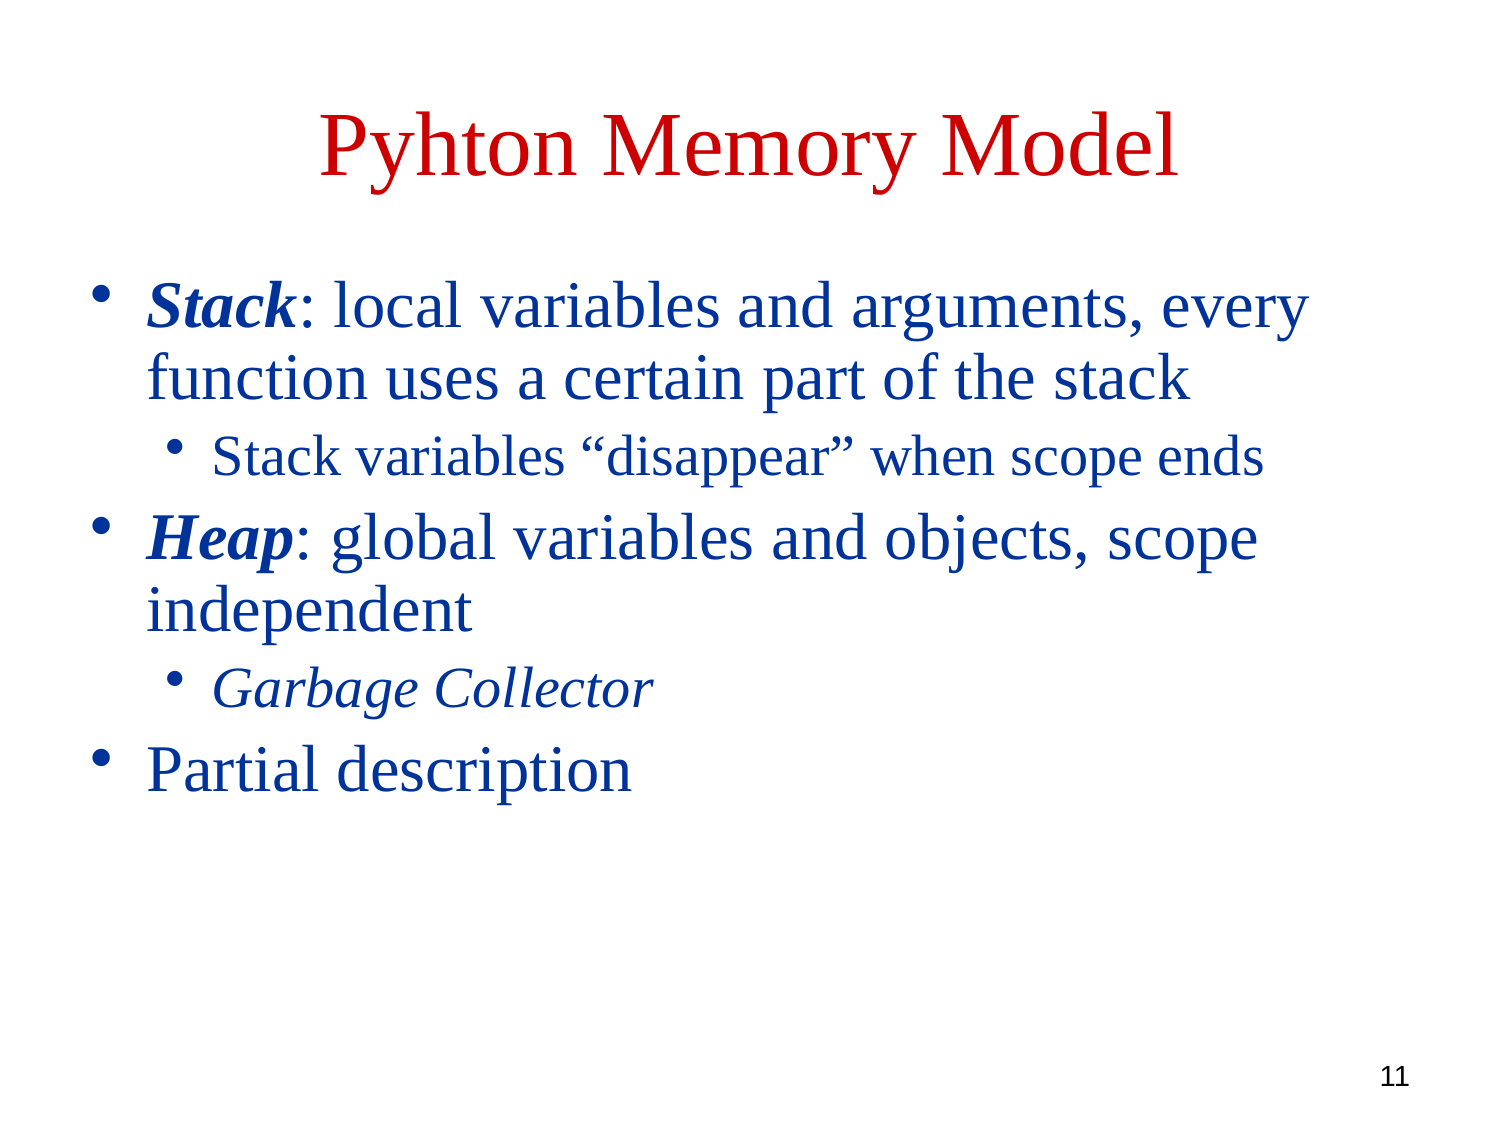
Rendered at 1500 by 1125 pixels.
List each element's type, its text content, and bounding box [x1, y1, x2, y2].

list Stack: local variables and arguments, every function uses a certain part of the stack Stack variables “disappear” when scope ends Heap: global variables and objects, scope independent Garbage Collector Partial description [74, 262, 1426, 926]
title Pyhton Memory Model [74, 44, 1426, 233]
slide_number 11 [1074, 1049, 1426, 1088]
